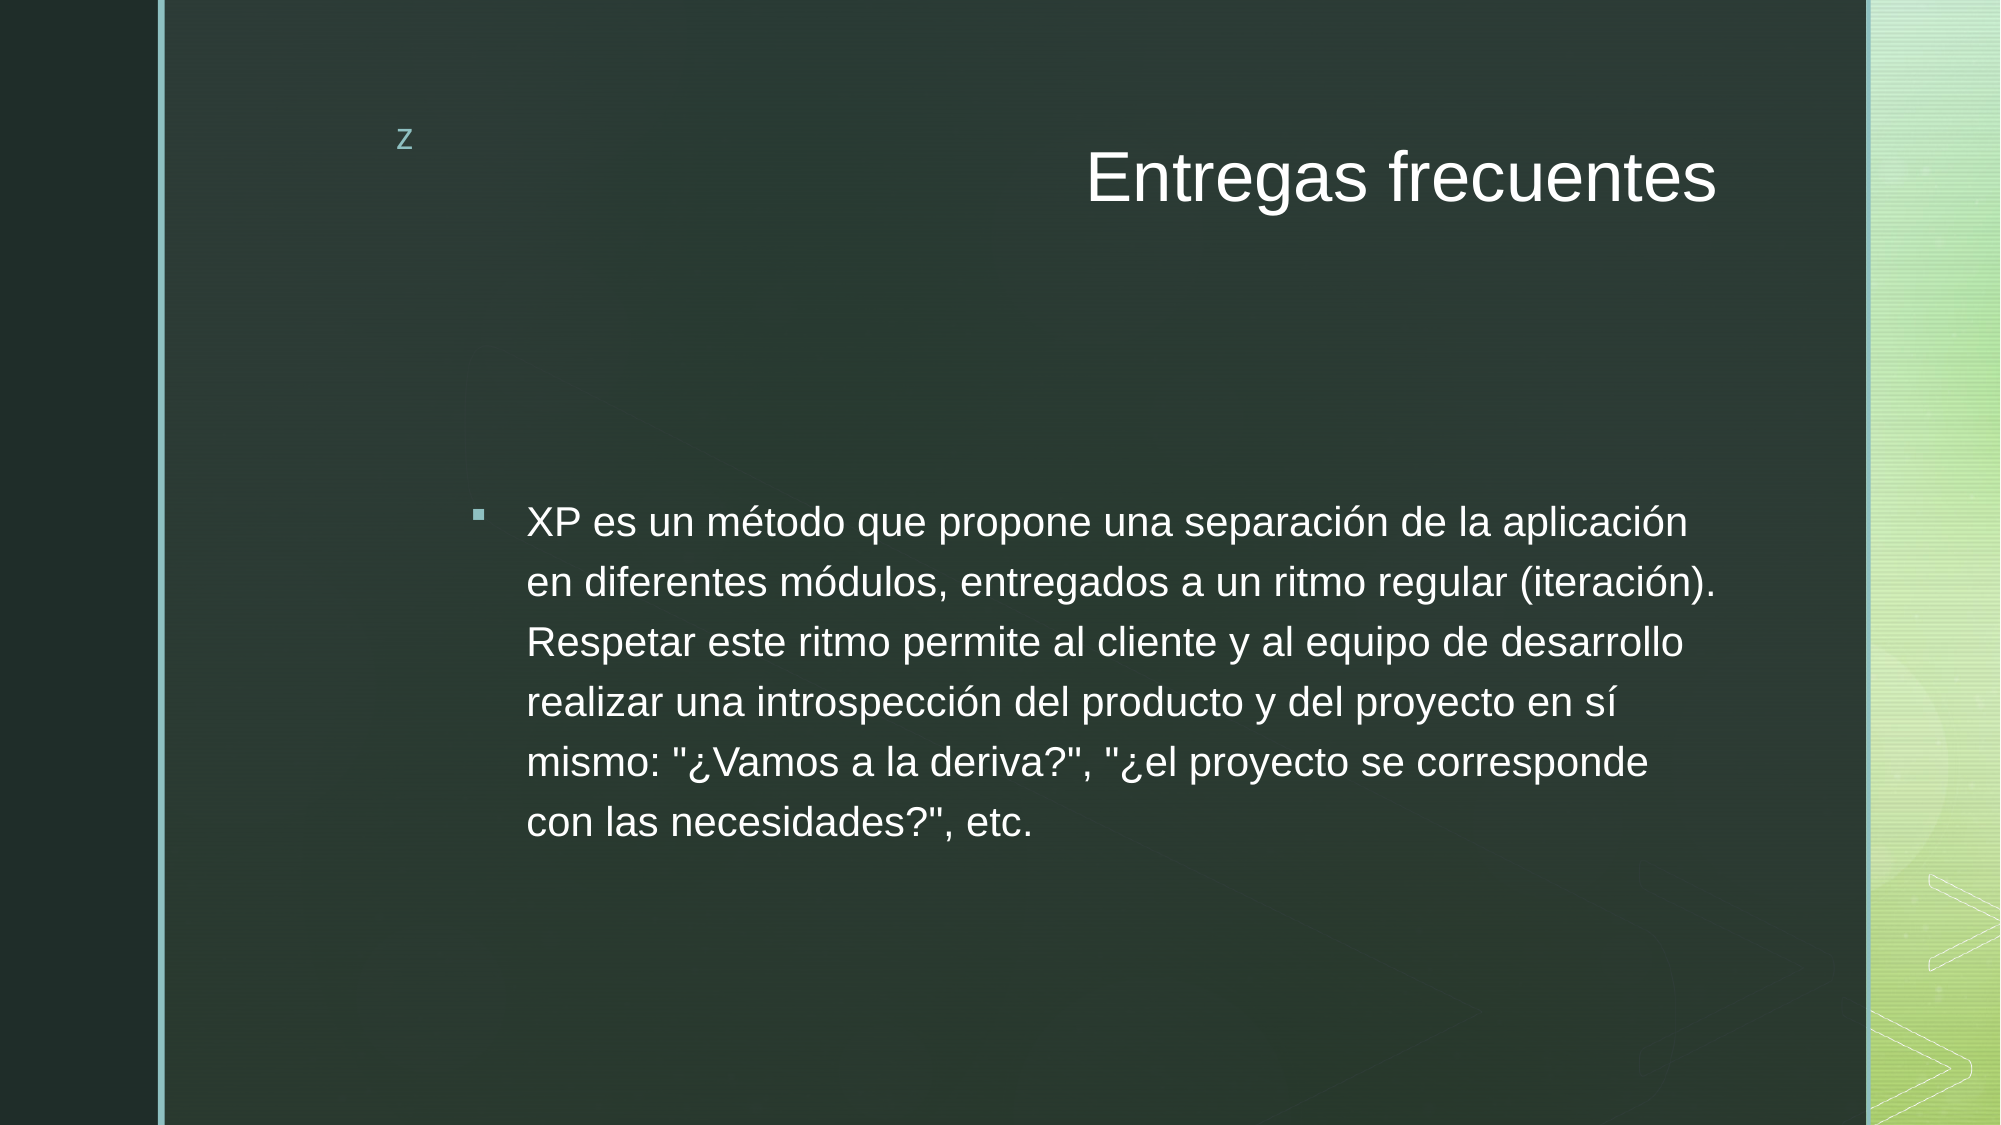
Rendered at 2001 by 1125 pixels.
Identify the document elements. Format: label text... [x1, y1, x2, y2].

picture [1871, 0, 2001, 1125]
title Entregas frecuentes [428, 132, 1734, 310]
list XP es un método que propone una separación de la aplicación en diferentes módulos, entregados a un ritmo regular (iteración). Respetar este ritmo permite al cliente y al equipo de desarrollo realizar una introspección del producto y del proyecto en sí mismo: "¿Vamos a la deriva?", "¿el proyecto se corresponde con las necesidades?", etc. [454, 336, 1734, 993]
